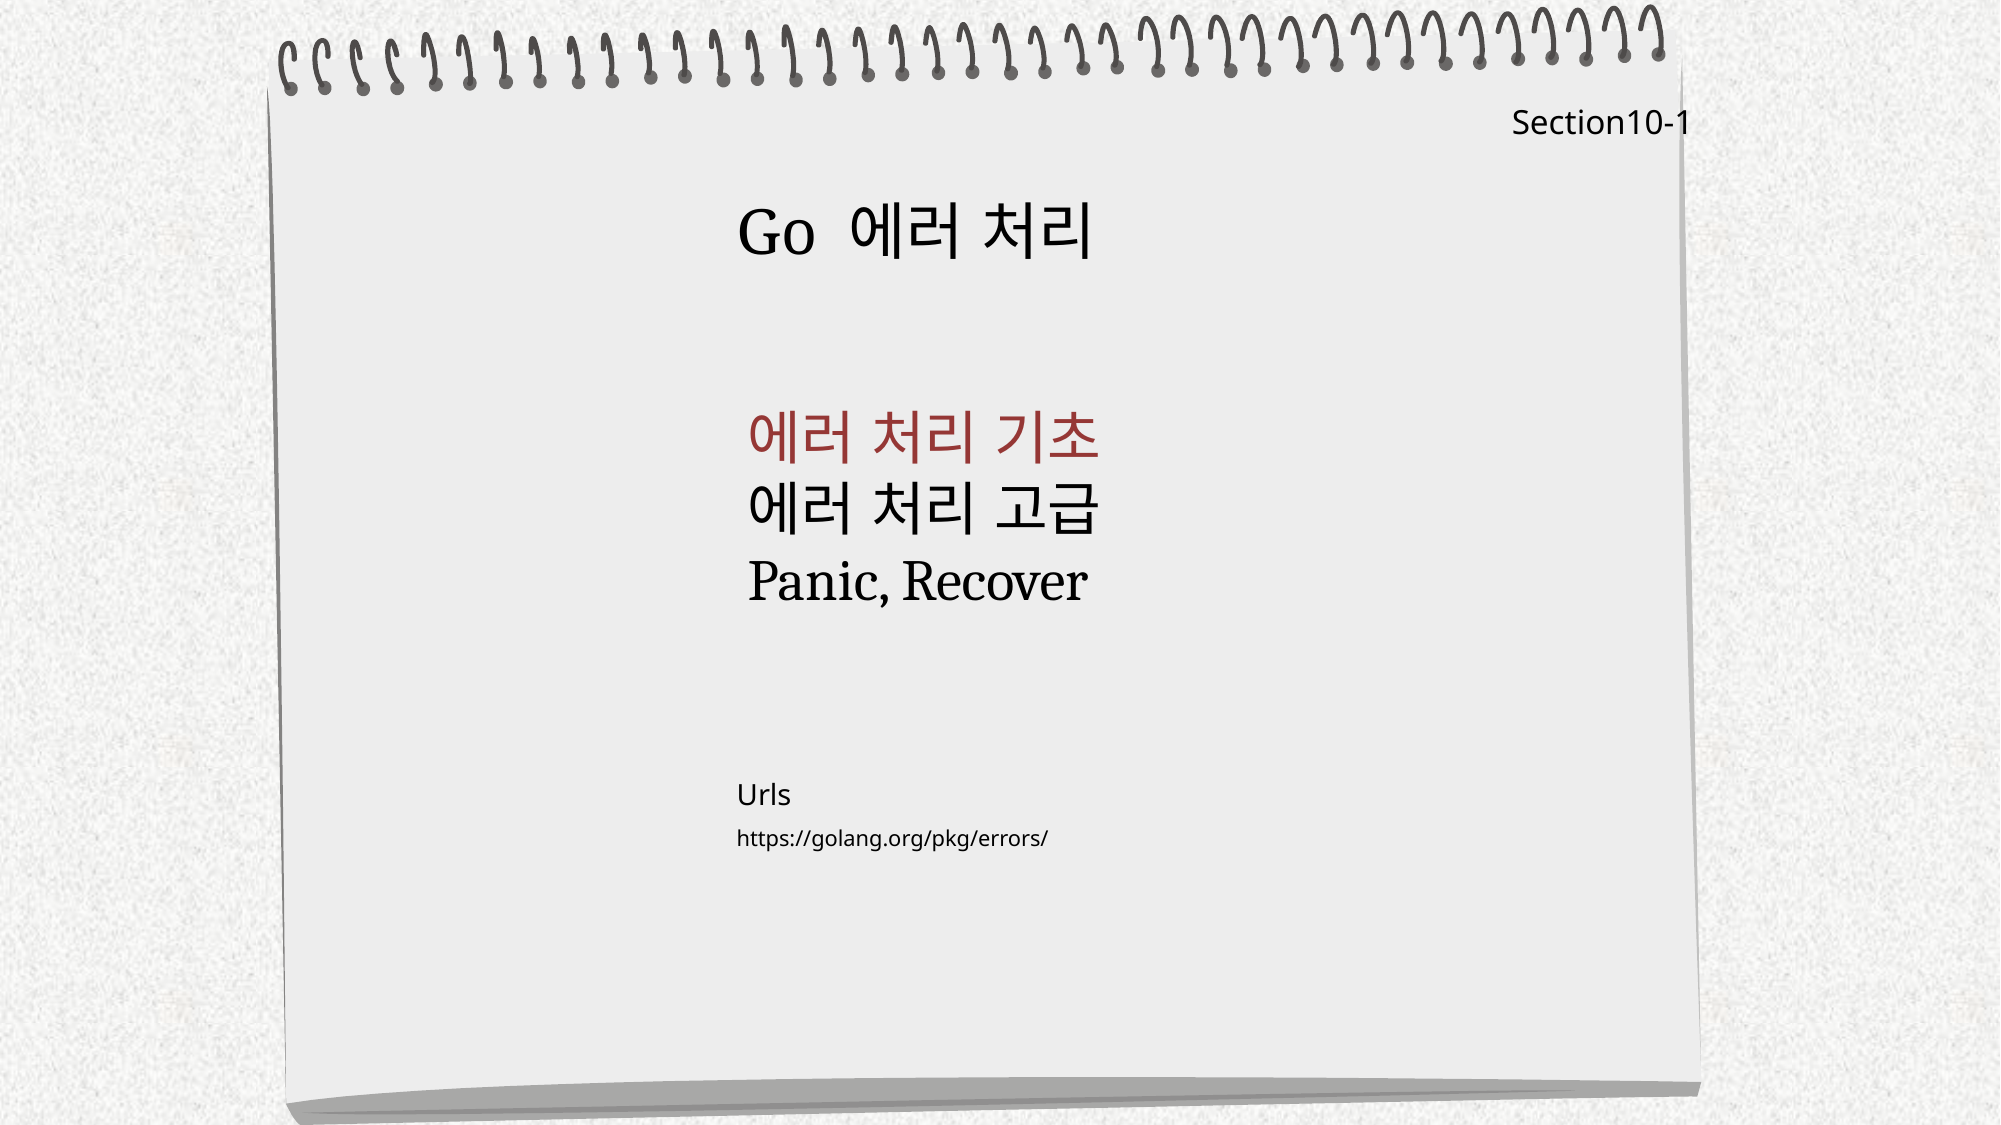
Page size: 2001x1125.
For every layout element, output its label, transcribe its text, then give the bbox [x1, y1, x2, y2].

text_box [266, 4, 1734, 1125]
text_box Urls https://golang.org/pkg/errors/ [1737, 751, 1745, 858]
